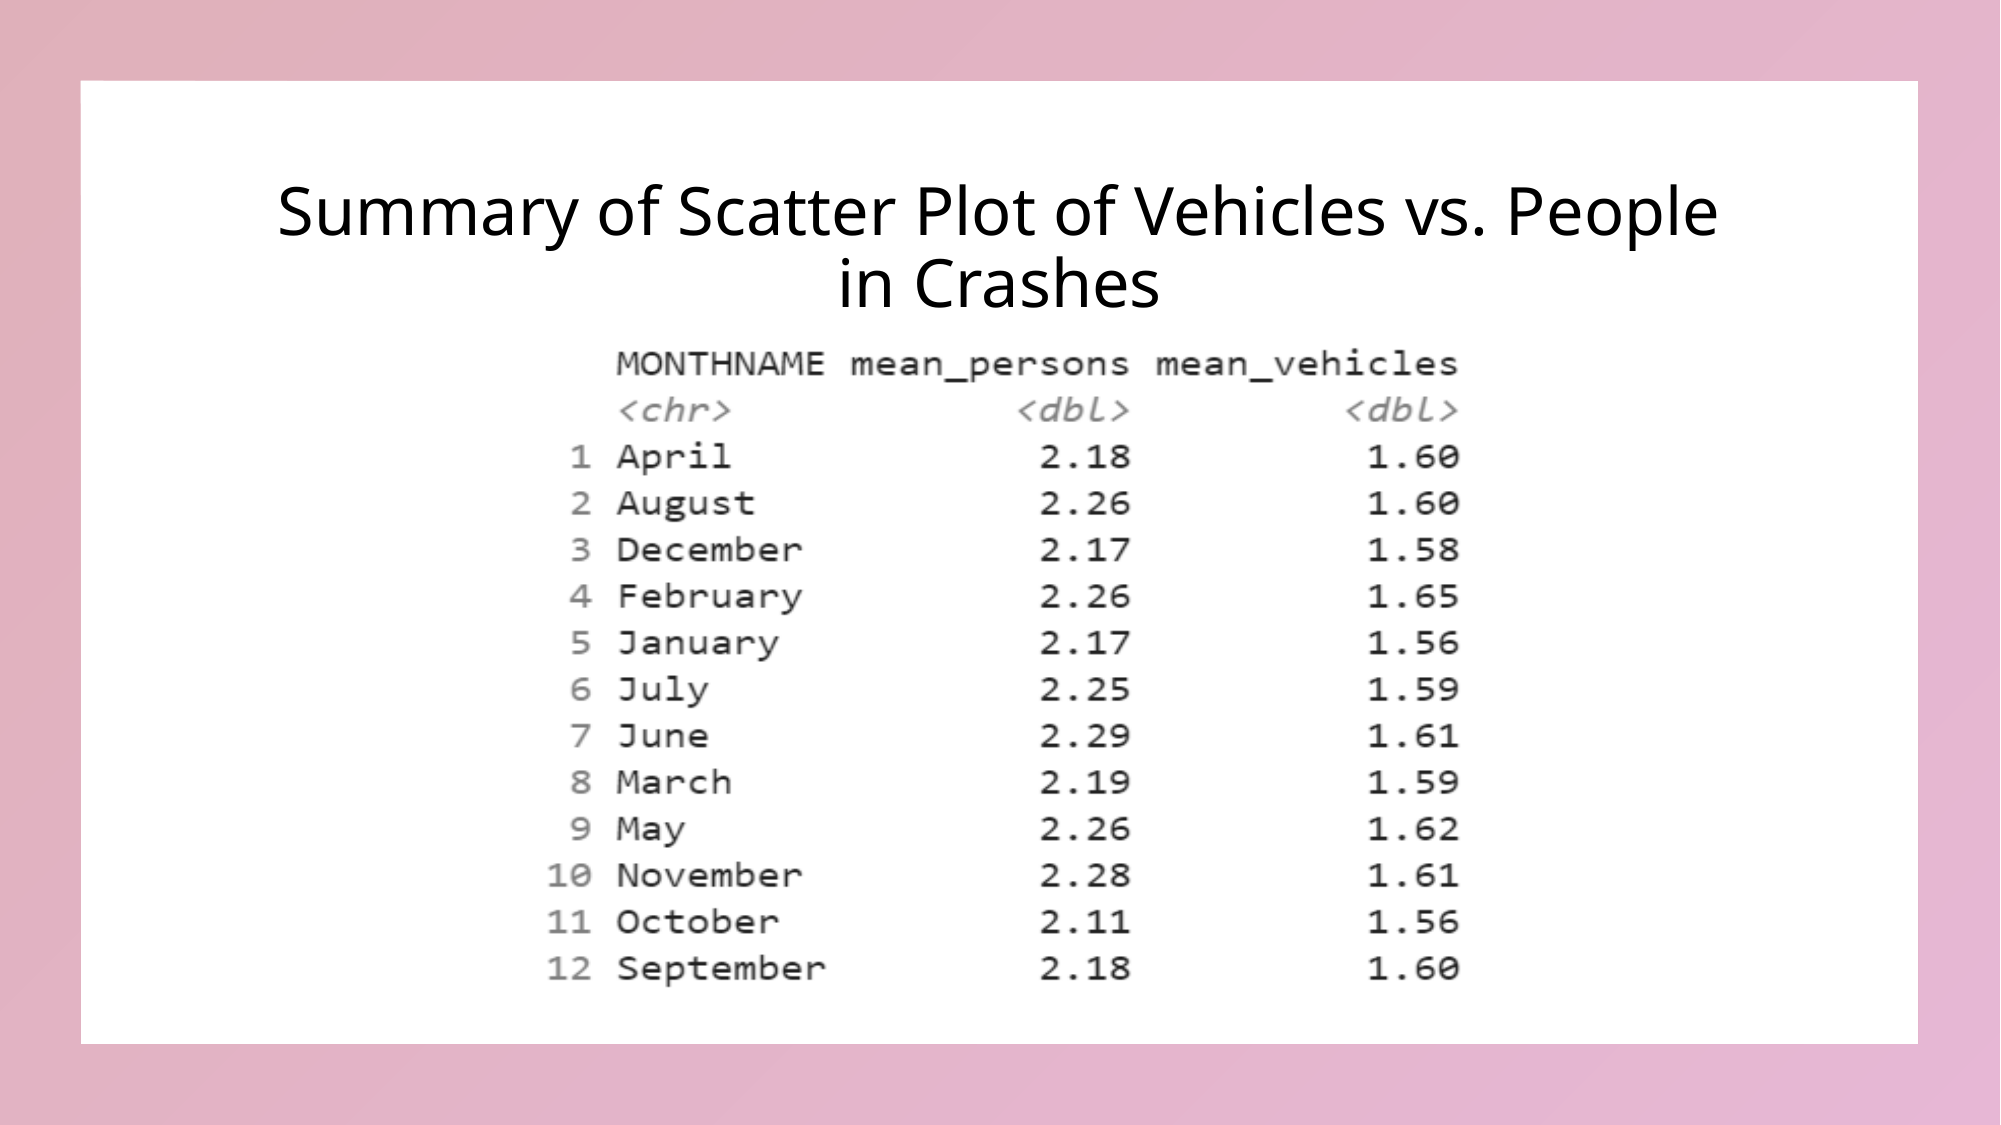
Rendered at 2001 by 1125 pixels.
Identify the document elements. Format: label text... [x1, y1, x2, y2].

picture [528, 329, 1505, 1007]
title Summary of Scatter Plot of Vehicles vs. People in Crashes [249, 201, 1750, 330]
